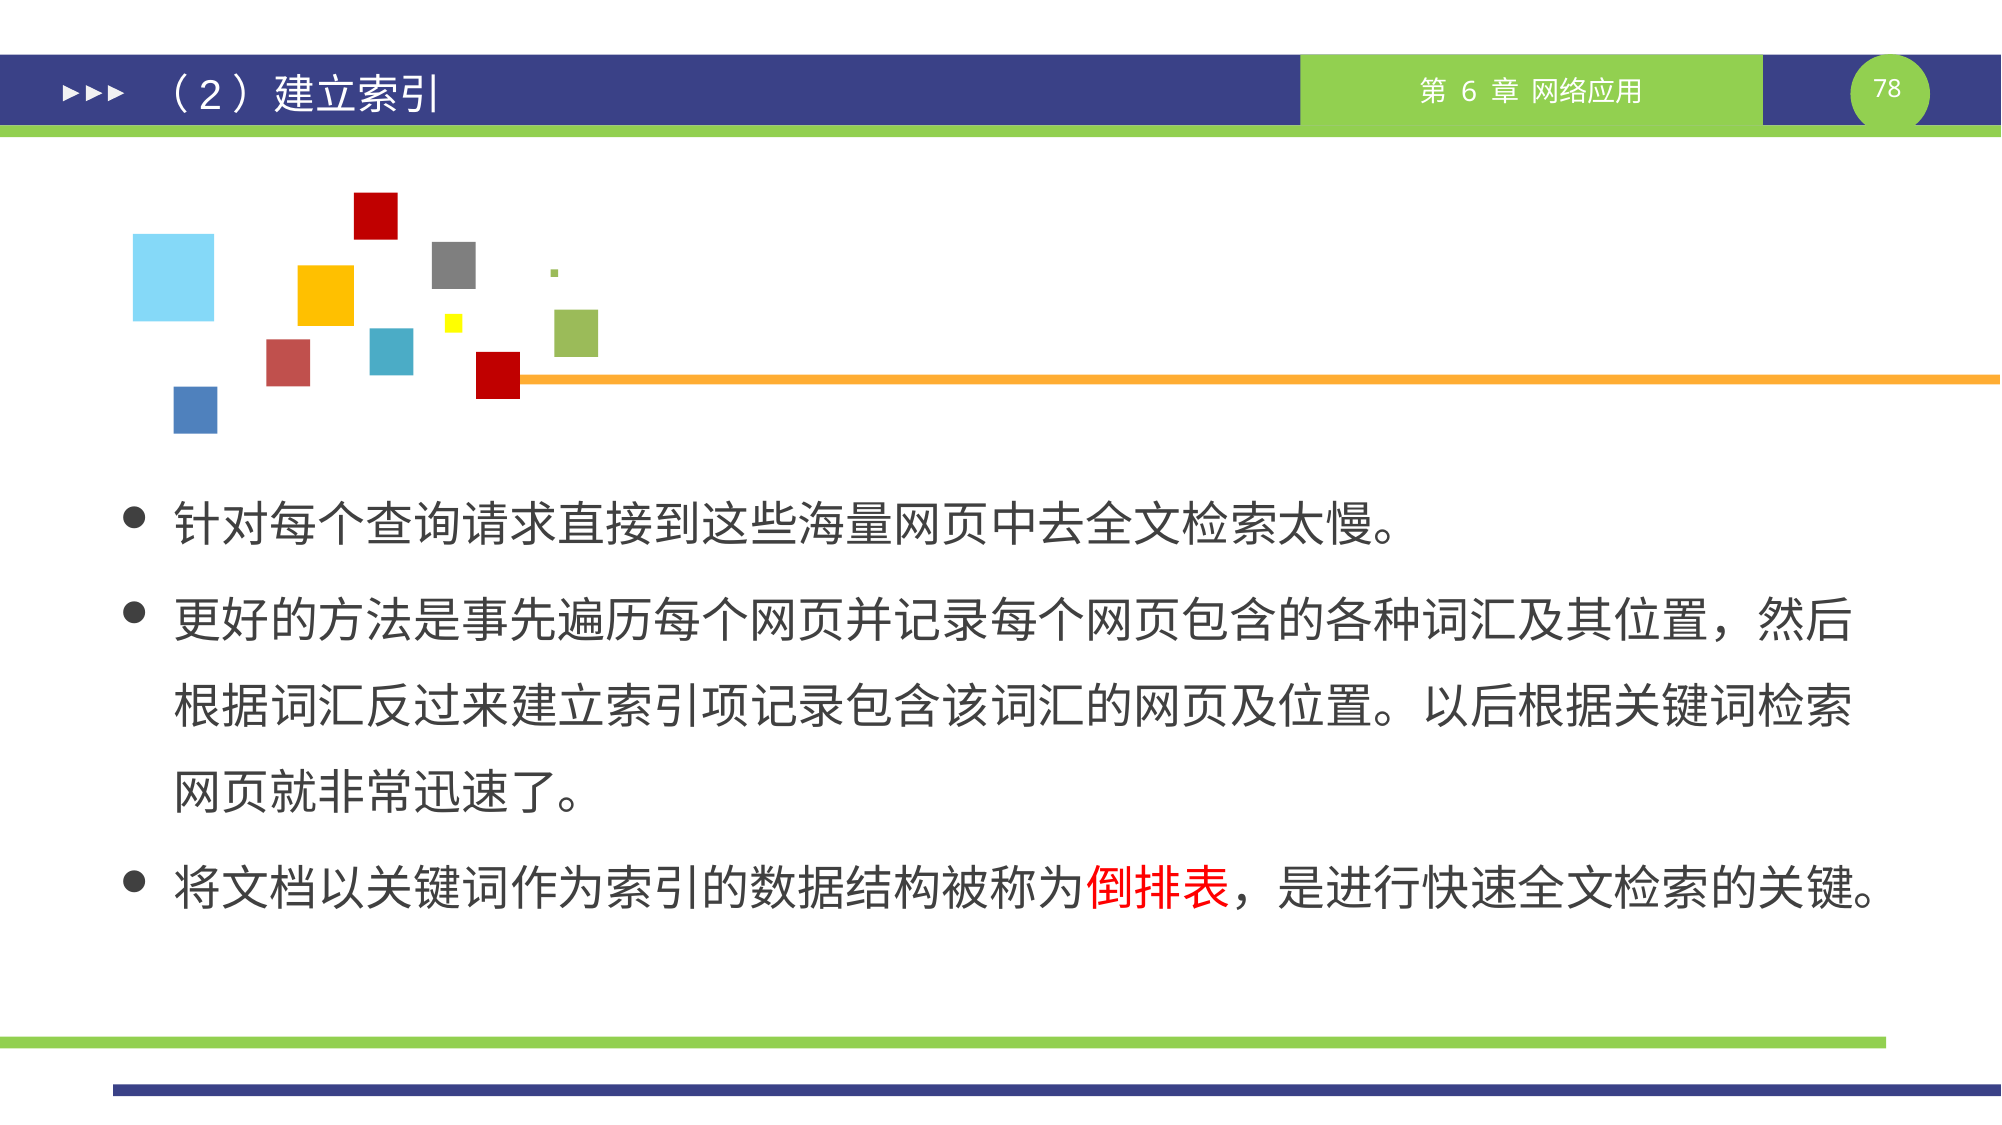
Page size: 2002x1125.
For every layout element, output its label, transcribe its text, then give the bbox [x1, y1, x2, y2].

text_box [601, 372, 2001, 387]
title （2）建立索引 [127, 57, 1003, 129]
text_box [111, 1082, 2001, 1098]
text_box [132, 192, 599, 434]
list 针对每个查询请求直接到这些海量网页中去全文检索太慢。 更好的方法是事先遍历每个网页并记录每个网页包含的各种词汇及其位置，然后根据词汇反过来建立索引项记录包含该词汇的网页及位置。以后根据关键词检索网页就非常迅速了。 将文档以关键词作为索引的数据结构被称为倒排表，是进行快速全文检索的关键。 [100, 454, 1875, 1013]
text_box [0, 1034, 1888, 1050]
